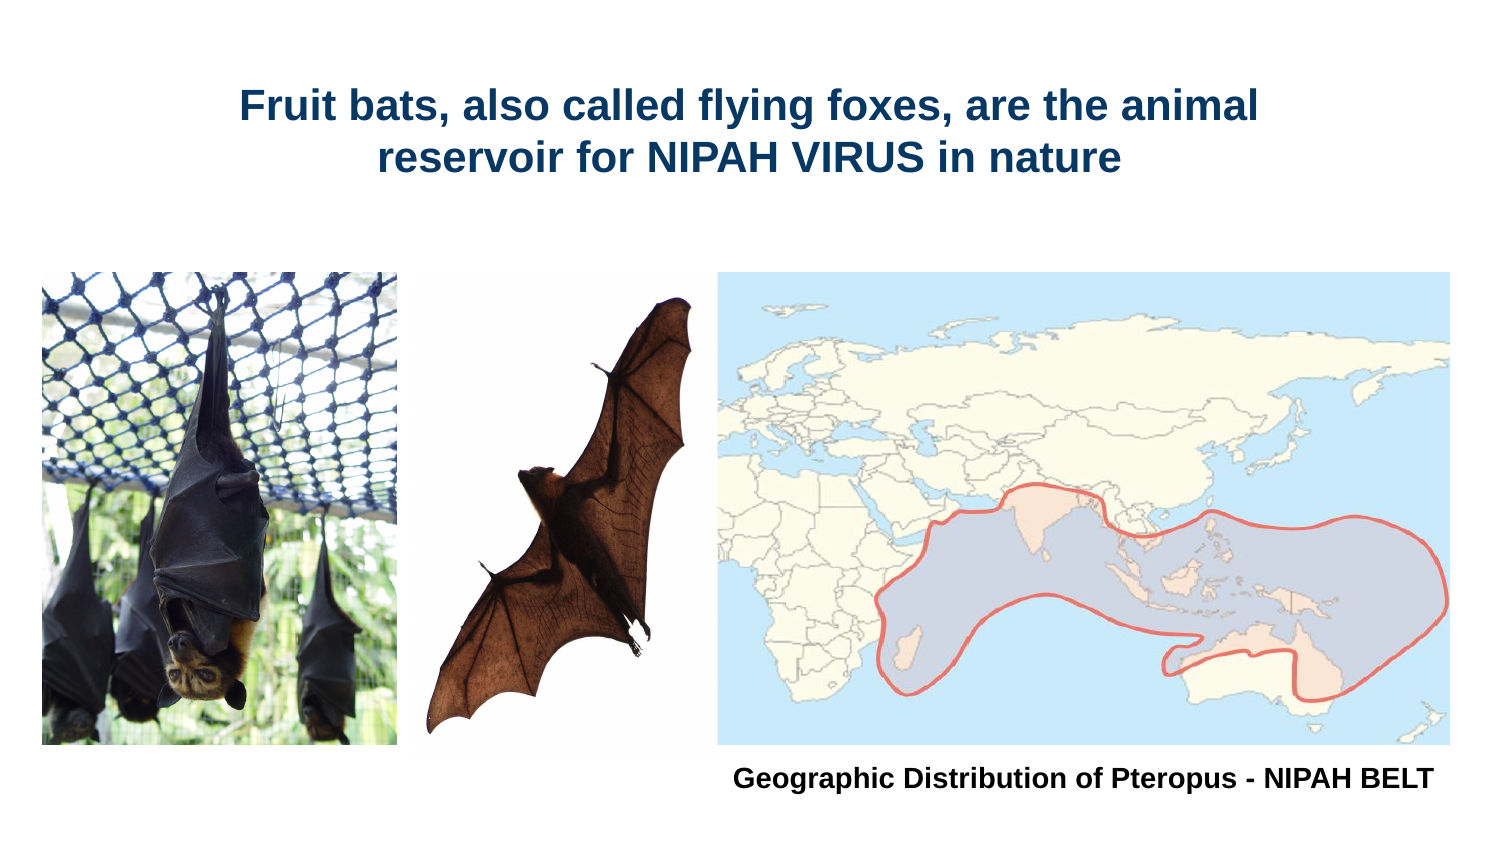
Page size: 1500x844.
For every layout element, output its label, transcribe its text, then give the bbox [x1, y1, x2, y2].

text_box Fruit bats, also called flying foxes, are the animal reservoir for NIPAH VIRUS in nature [136, 61, 1364, 197]
picture [410, 272, 1451, 759]
text_box Geographic Distribution of Pteropus - NIPAH BELT [717, 752, 1451, 810]
picture [42, 272, 397, 745]
